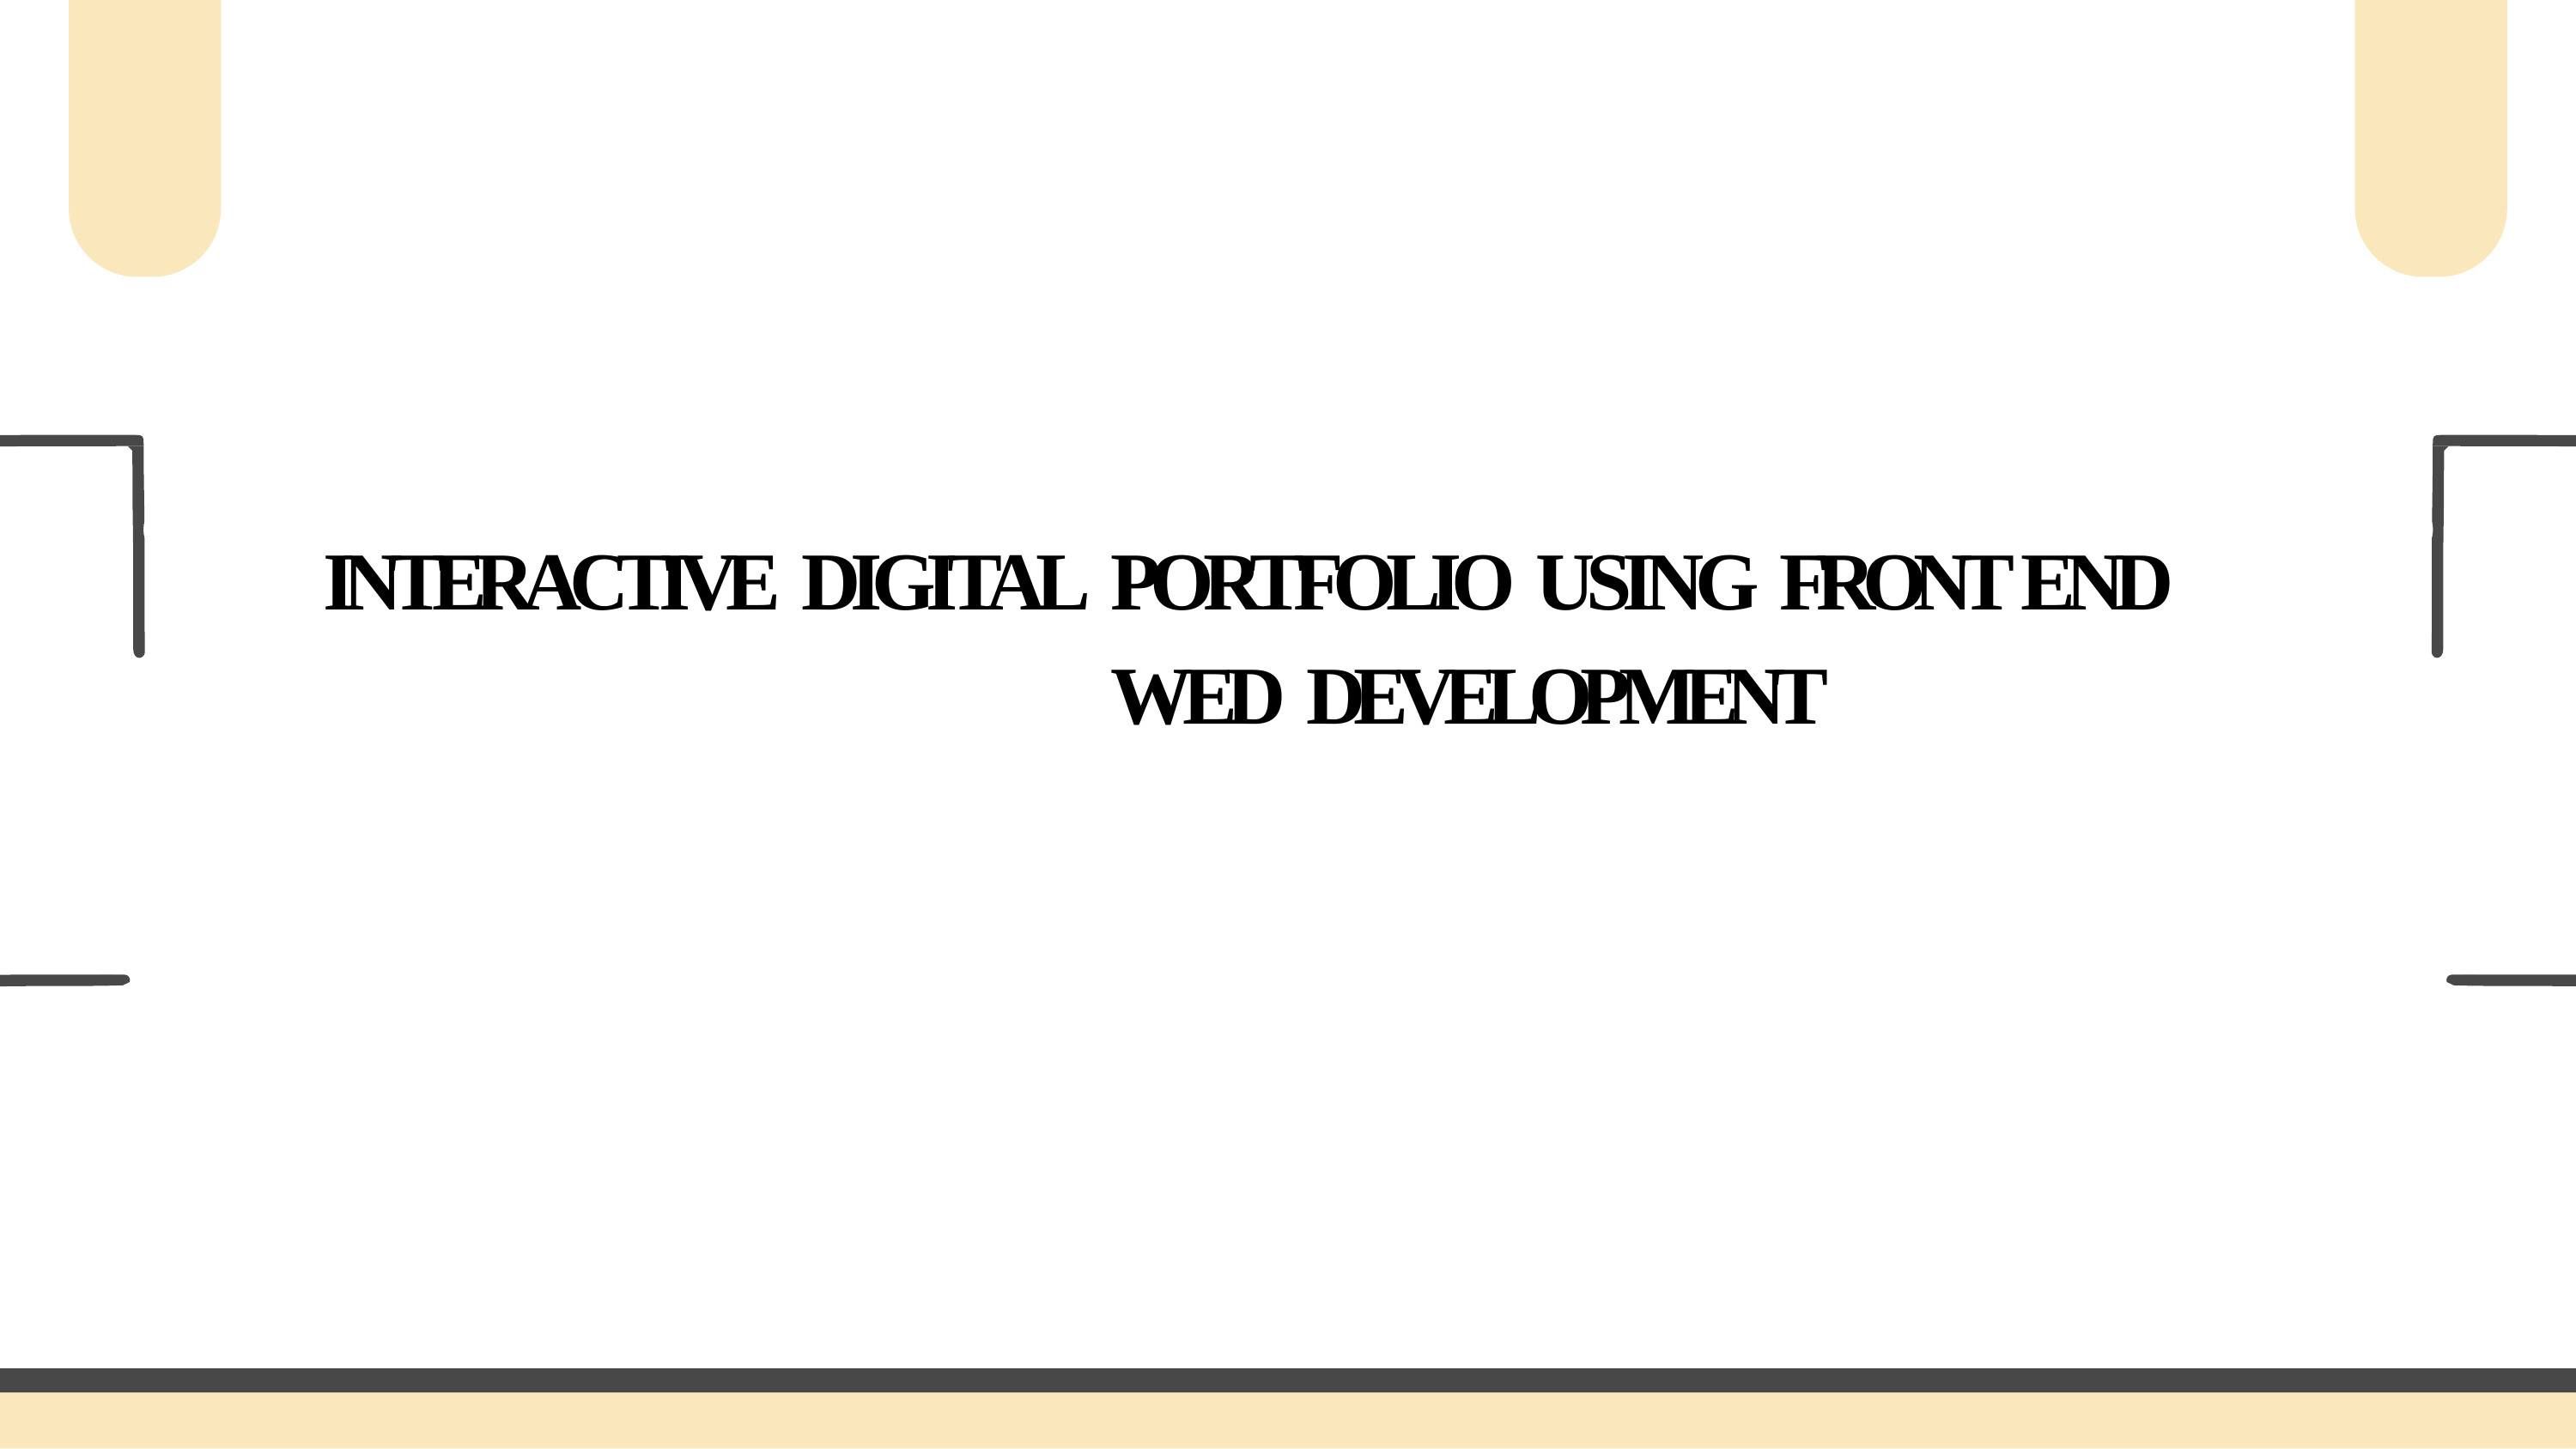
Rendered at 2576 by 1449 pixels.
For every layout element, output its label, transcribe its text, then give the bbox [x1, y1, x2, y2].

title INTERACTIVE DIGITAL PORTFOLIO USING FRONT END WED DEVELOPMENT [224, 509, 2272, 755]
text_box [0, 974, 131, 987]
text_box [2446, 974, 2576, 986]
text_box [2431, 434, 2576, 658]
text_box [69, 0, 222, 277]
text_box [0, 434, 145, 658]
